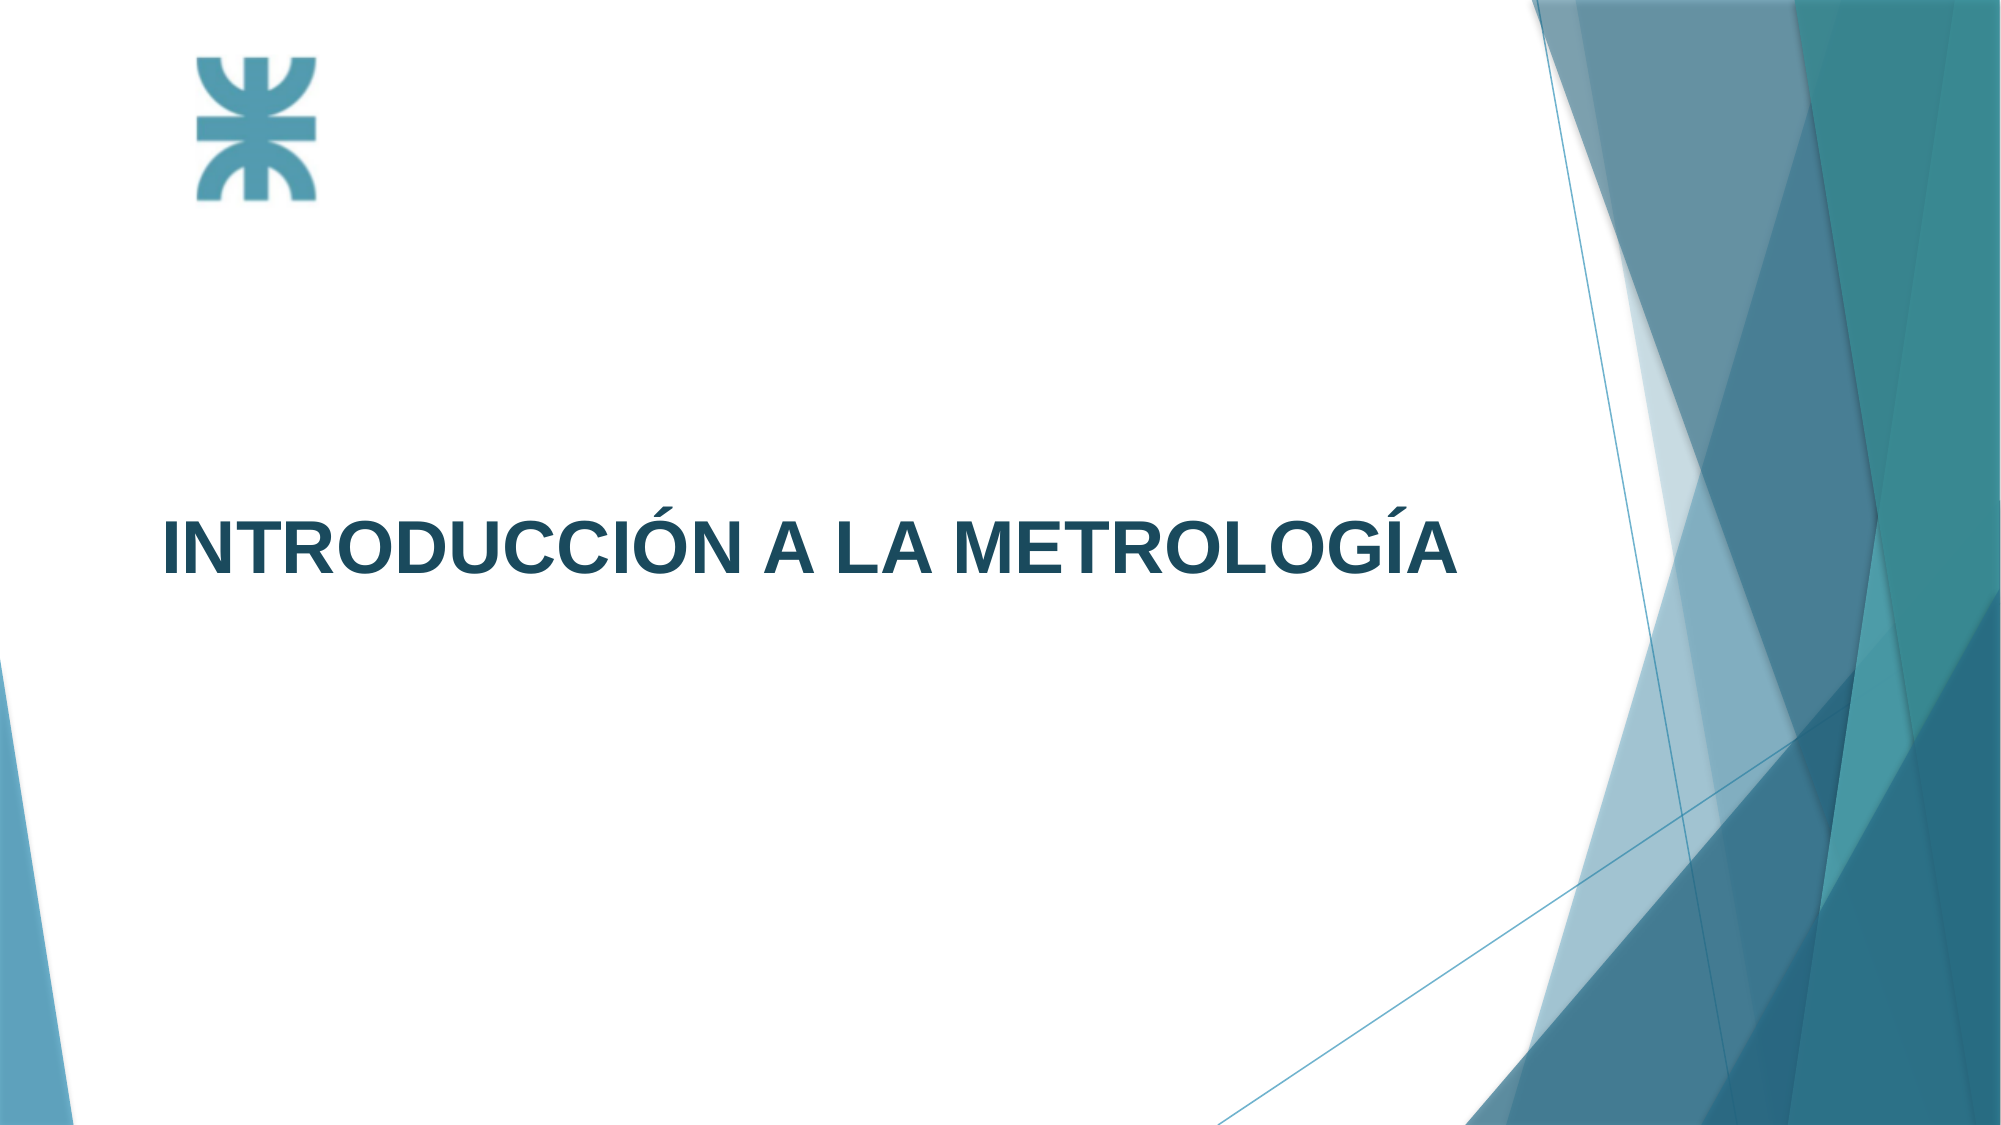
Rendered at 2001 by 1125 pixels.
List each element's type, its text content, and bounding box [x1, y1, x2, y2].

picture [171, 47, 337, 216]
text_box INTRODUCCIÓN A LA METROLOGÍA [146, 490, 1519, 596]
